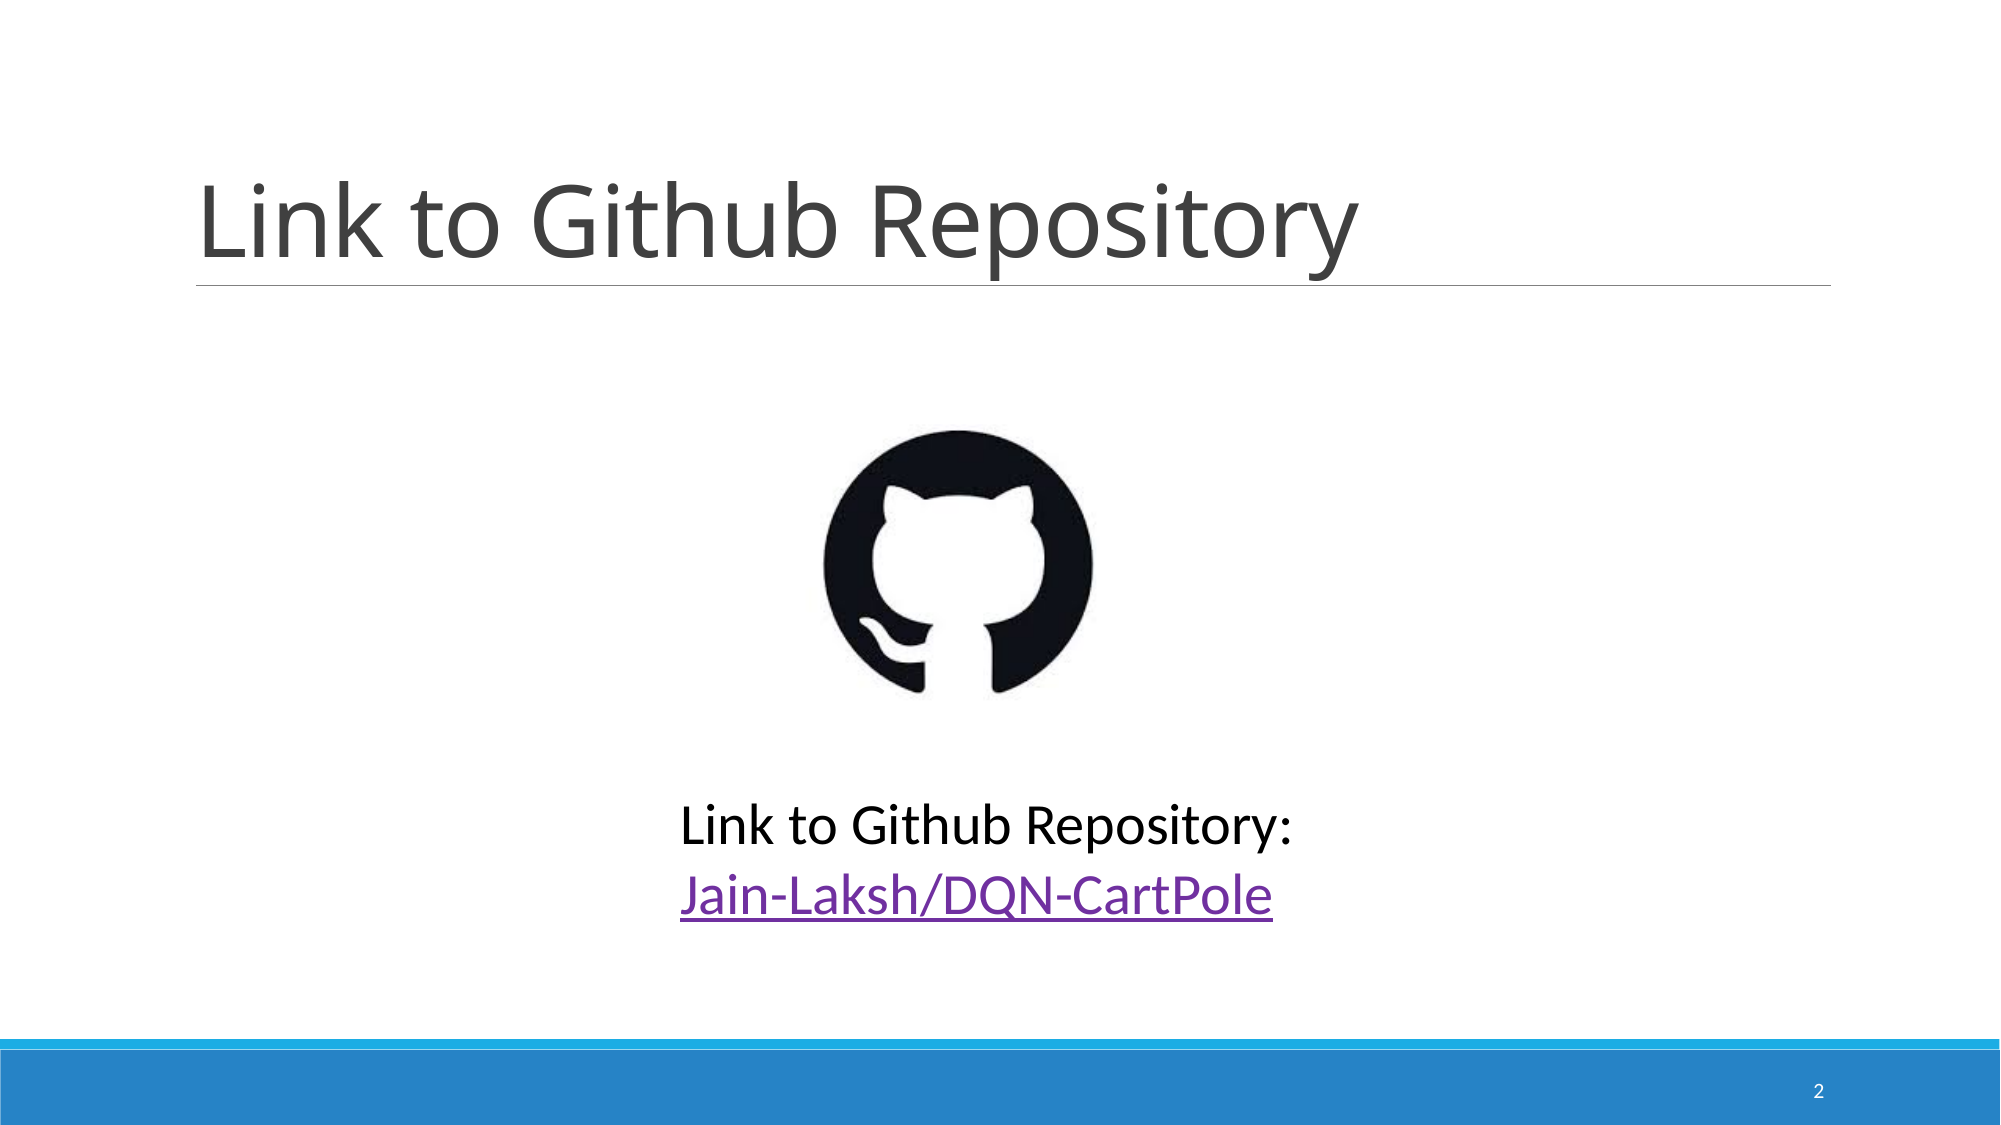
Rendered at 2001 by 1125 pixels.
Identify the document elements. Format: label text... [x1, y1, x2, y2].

slide_number 2 [1624, 1059, 1840, 1120]
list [783, 386, 1135, 739]
title Link to Github Repository [180, 47, 1830, 285]
text_box Link to Github Repository: Jain-Laksh/DQN-CartPole [665, 778, 1335, 934]
